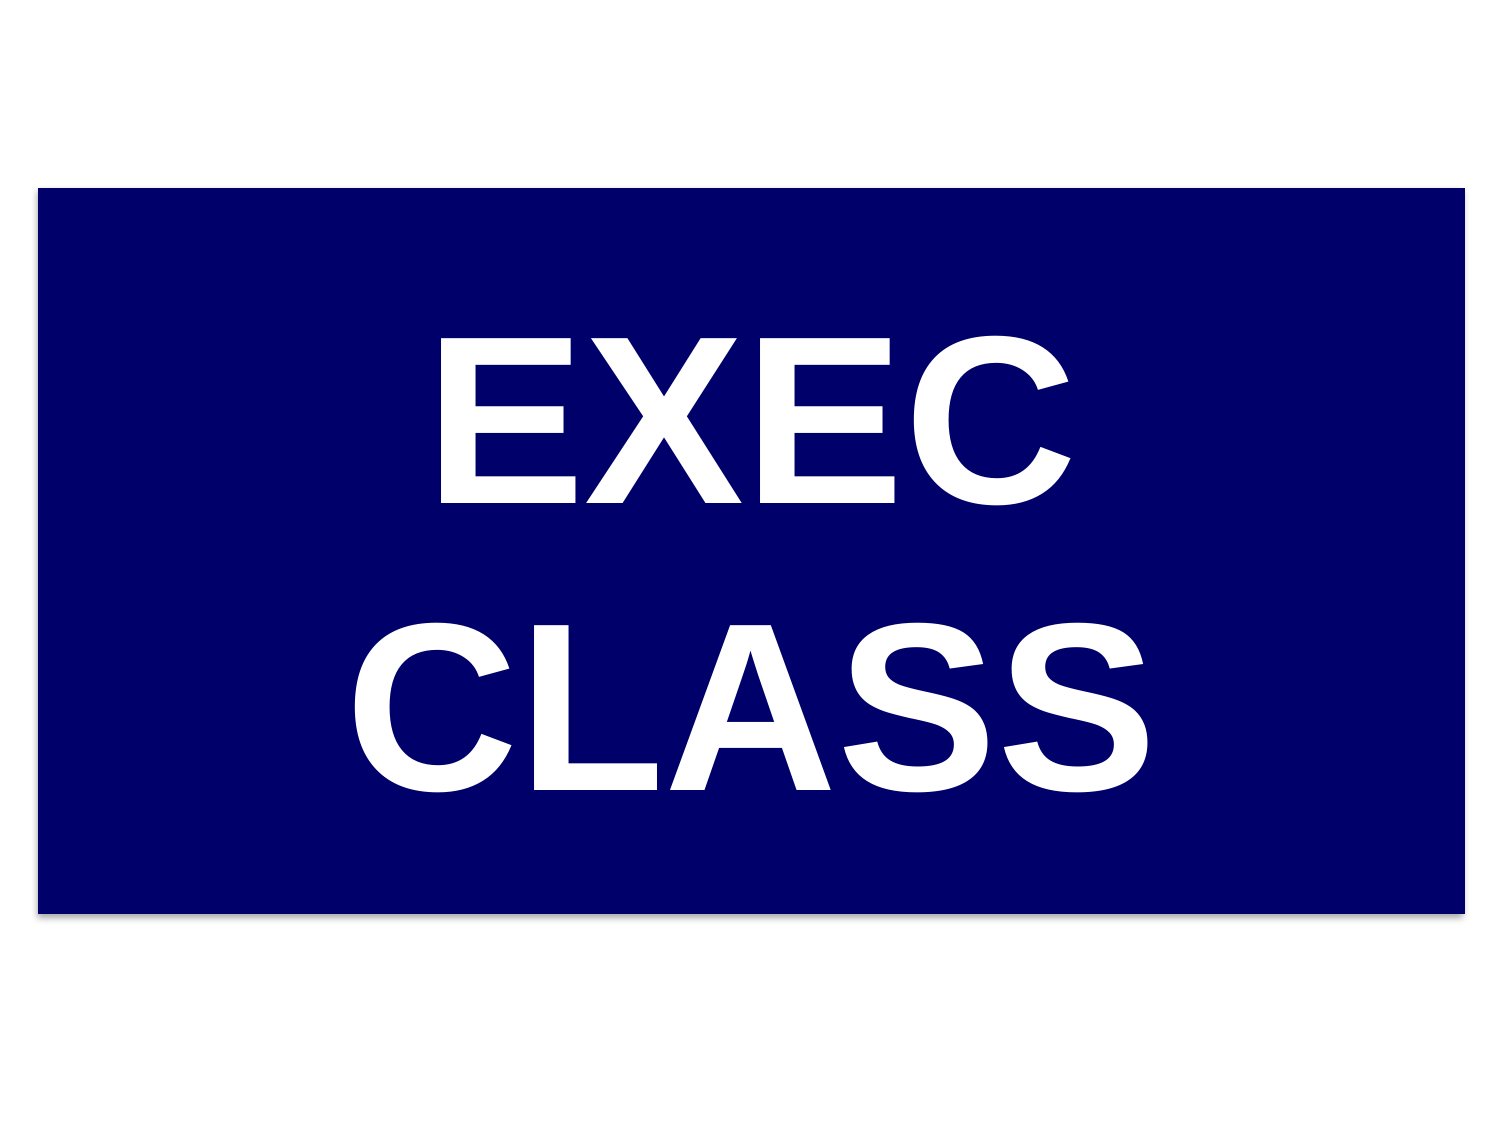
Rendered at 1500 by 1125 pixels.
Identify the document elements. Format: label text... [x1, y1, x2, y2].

text_box EXEC CLASS [37, 187, 1466, 915]
